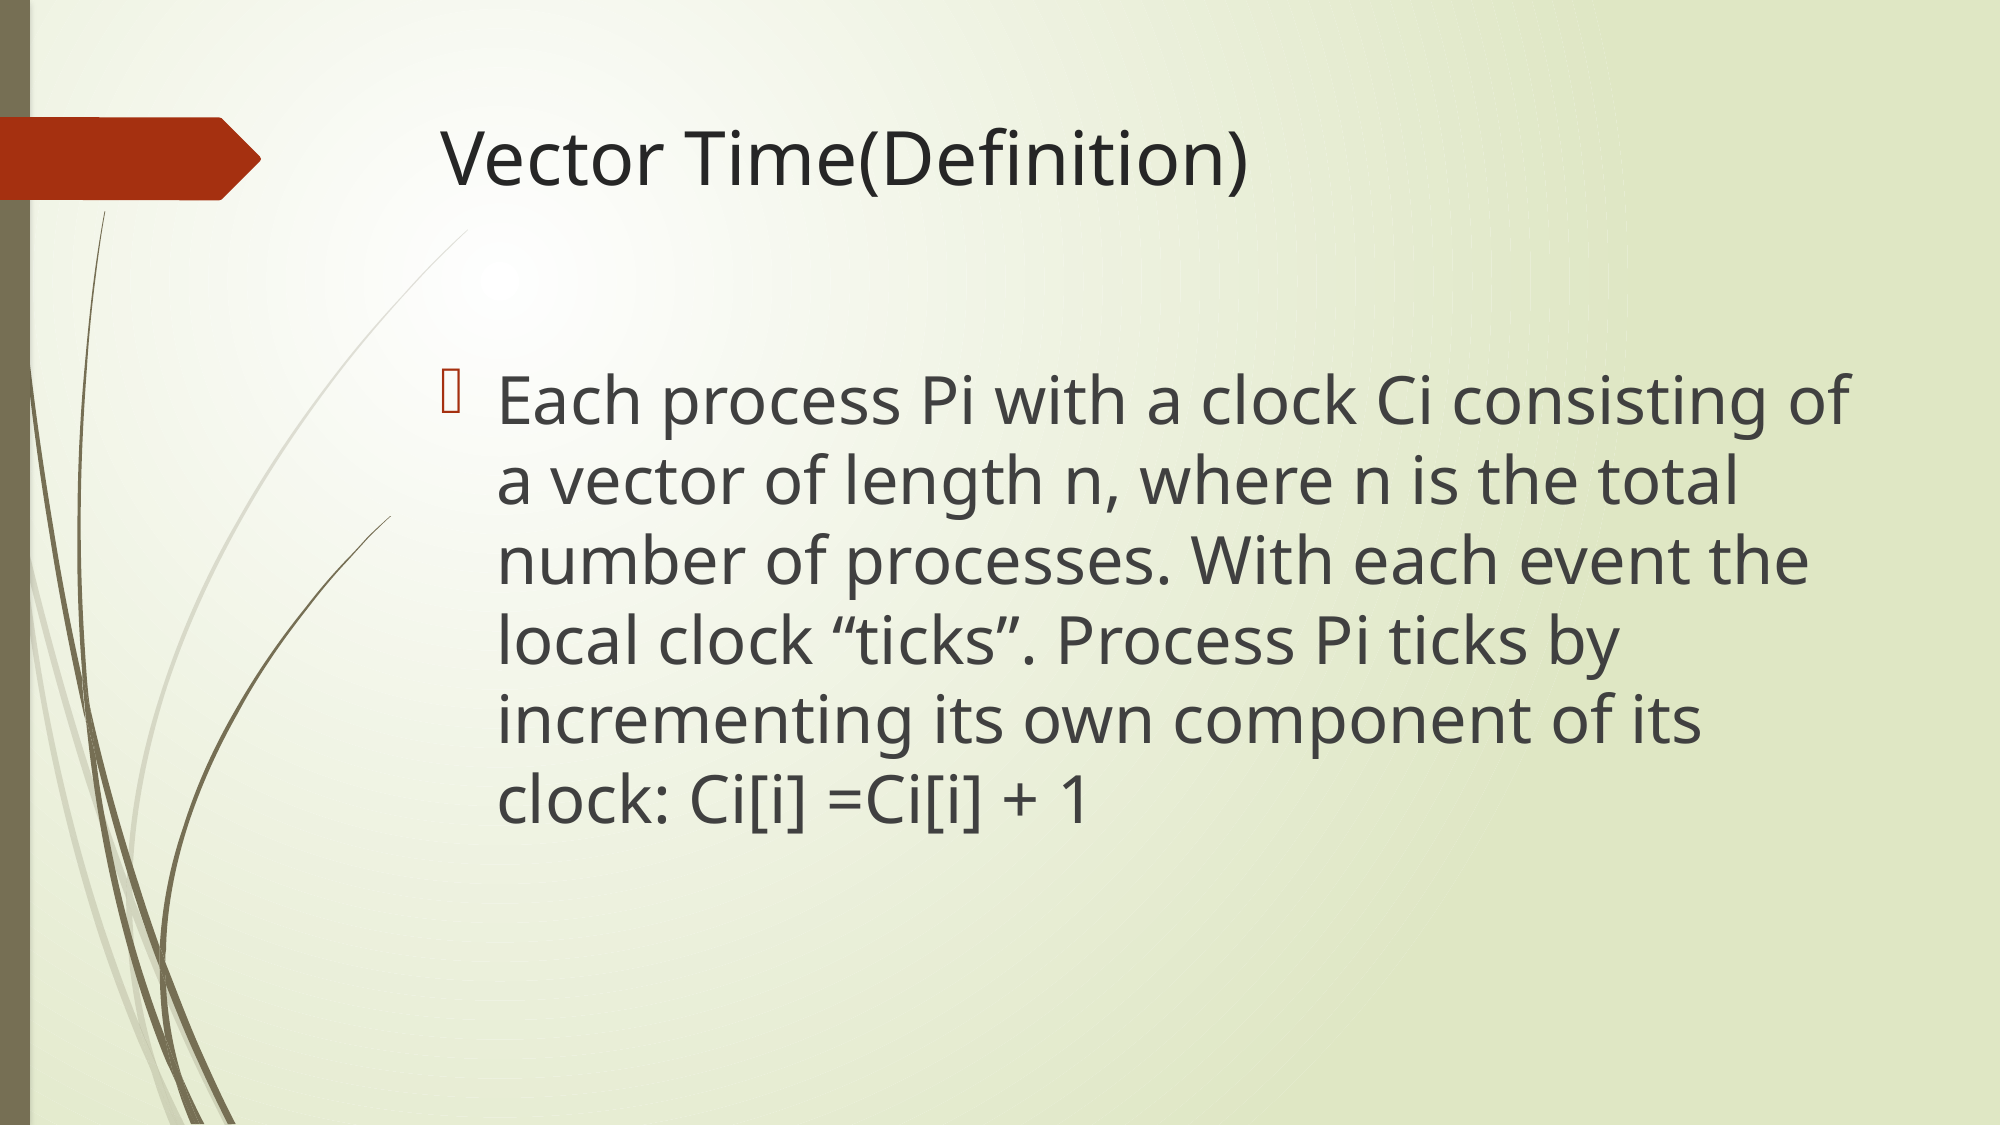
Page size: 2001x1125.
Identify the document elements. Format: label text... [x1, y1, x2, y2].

title Vector Time(Definition) [425, 102, 1888, 313]
list Each process Pi with a clock Ci consisting of a vector of length n, where n is the total number of processes. With each event the local clock “ticks”. Process Pi ticks by incrementing its own component of its clock: Ci[i] =Ci[i] + 1 [424, 350, 1888, 970]
